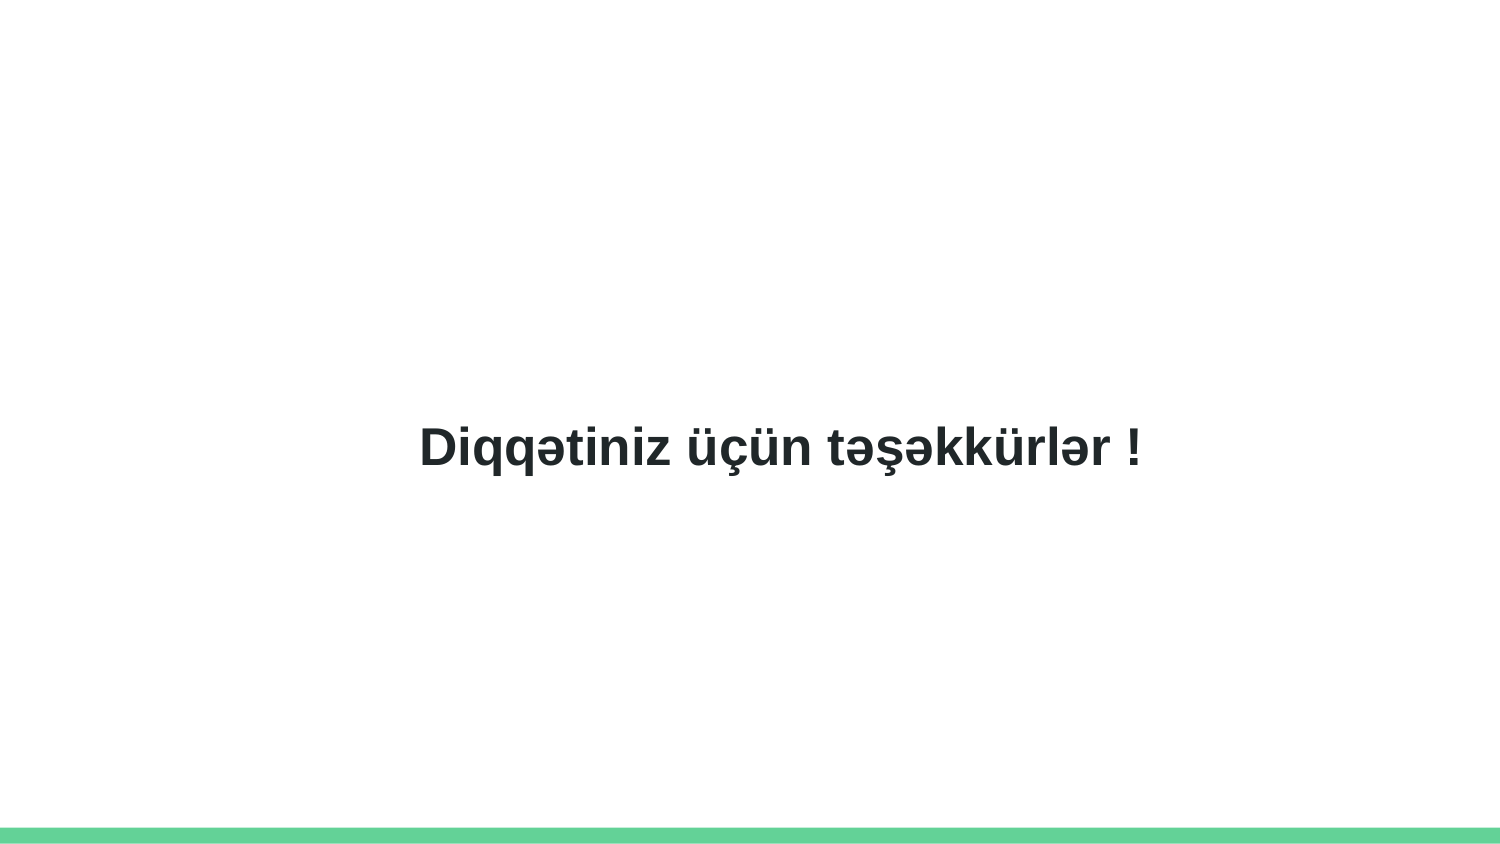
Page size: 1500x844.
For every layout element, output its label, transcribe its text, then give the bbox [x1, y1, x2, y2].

title Diqqətiniz üçün təşəkkürlər ! [82, 397, 1481, 492]
